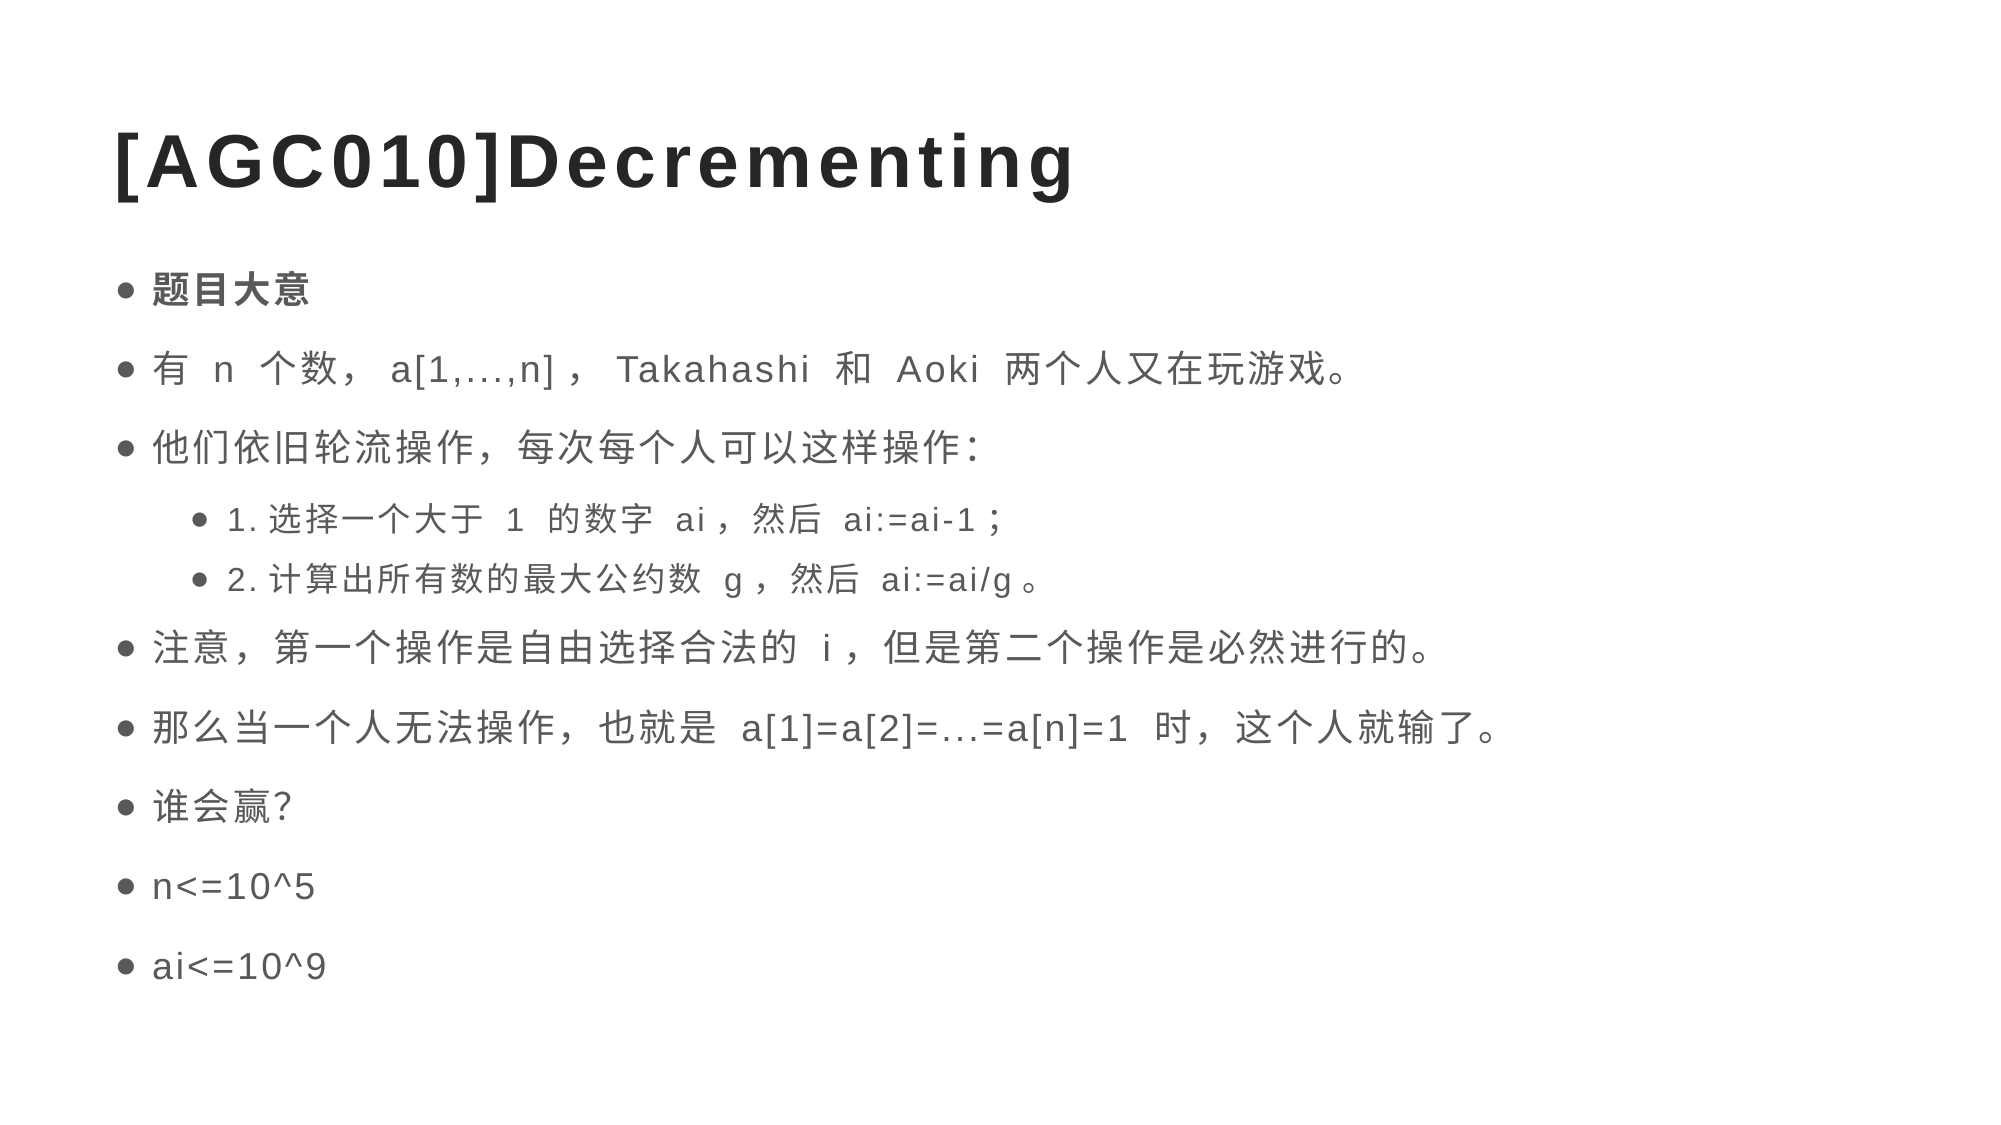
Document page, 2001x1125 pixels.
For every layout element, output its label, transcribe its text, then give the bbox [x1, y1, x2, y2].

title [AGC010]Decrementing [99, 99, 1900, 216]
list 题目大意 有 n 个数，a[1,...,n]，Takahashi 和 Aoki 两个人又在玩游戏。 他们依旧轮流操作，每次每个人可以这样操作： 1.选择一个大于 1 的数字 ai，然后 ai:=ai-1； 2.计算出所有数的最大公约数 g，然后 ai:=ai/g。 注意，第一个操作是自由选择合法的 i，但是第二个操作是必然进行的。 那么当一个人无法操作，也就是 a[1]=a[2]=...=a[n]=1 时，这个人就输了。 谁会赢？ n<=10^5 ai<=10^9 [99, 244, 1900, 1026]
